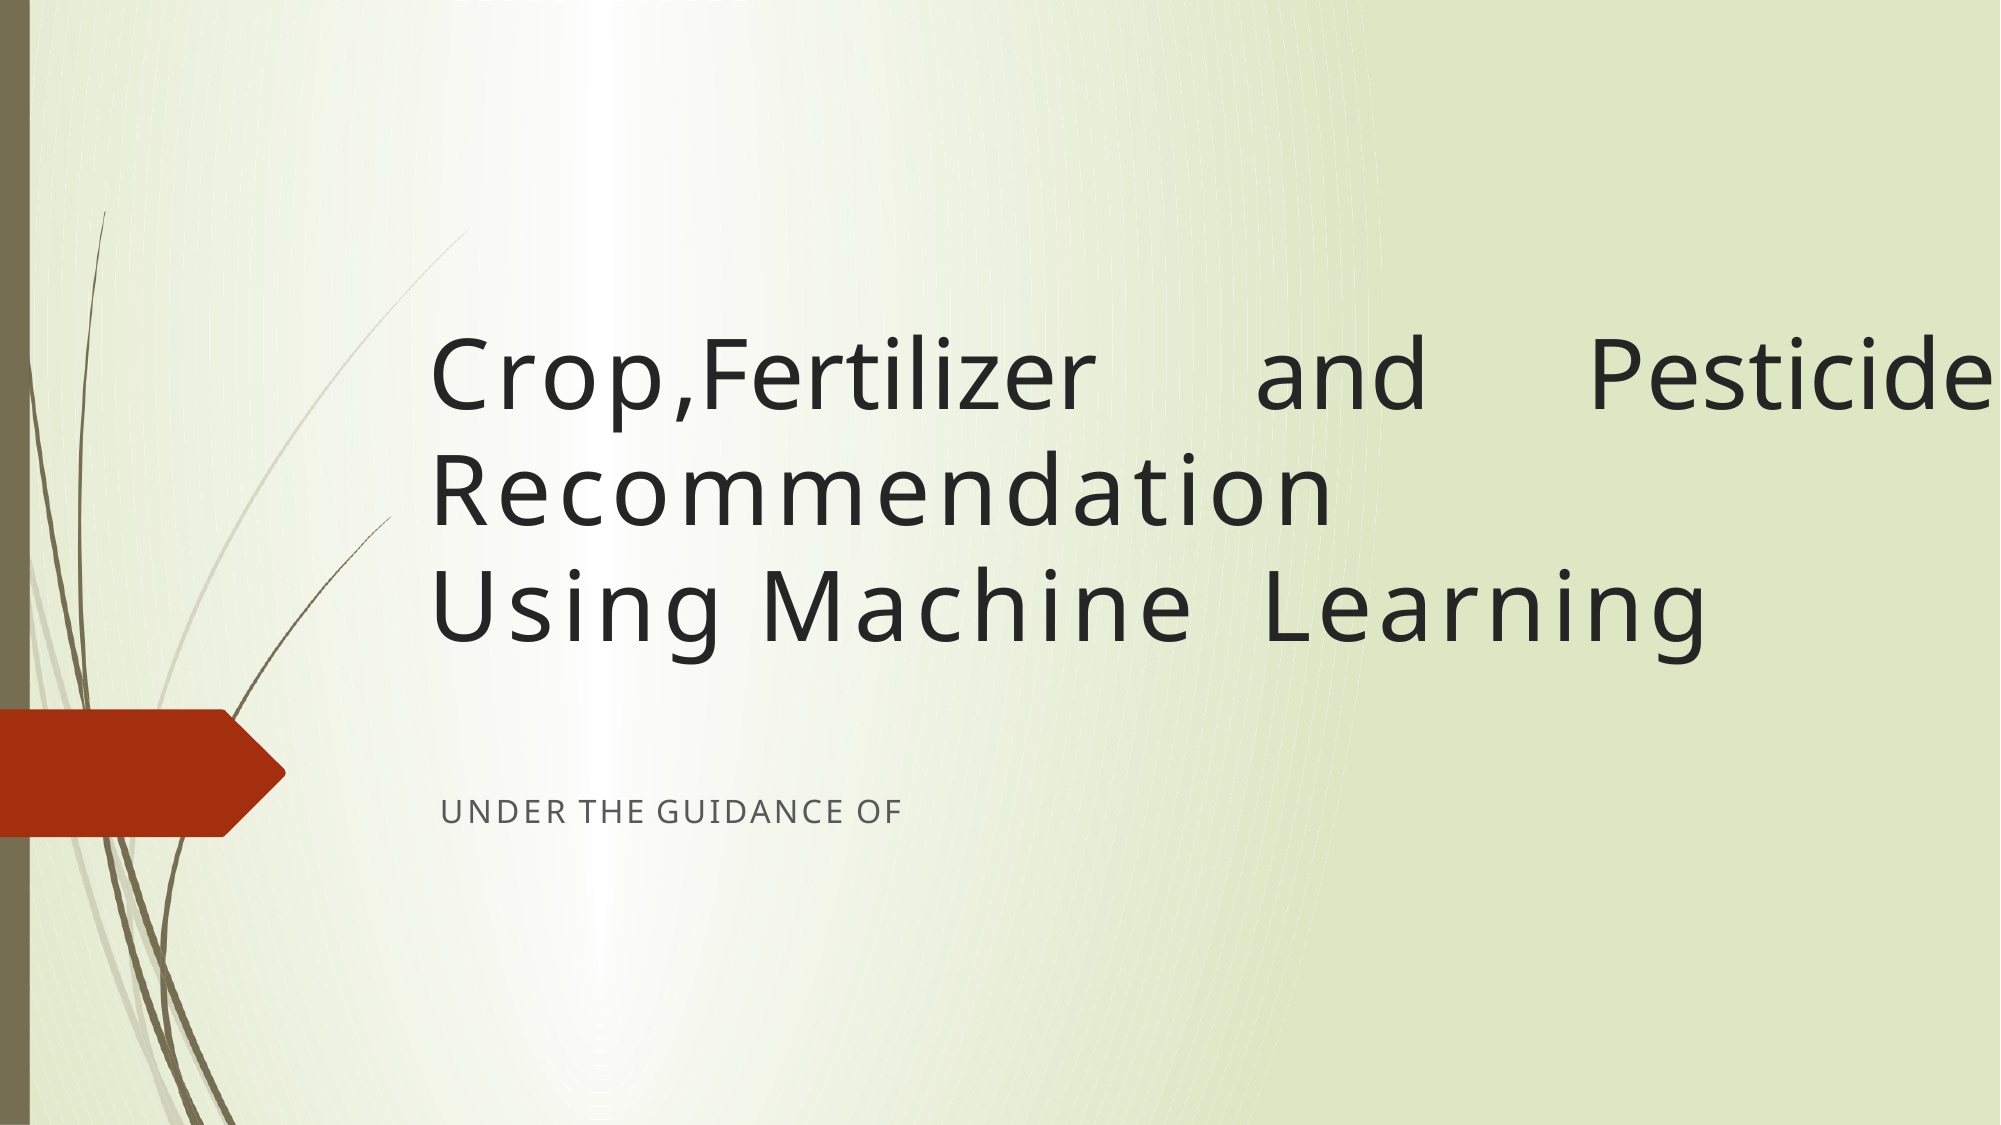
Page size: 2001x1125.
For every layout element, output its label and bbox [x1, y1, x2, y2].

text_box [0, 0, 2000, 1125]
